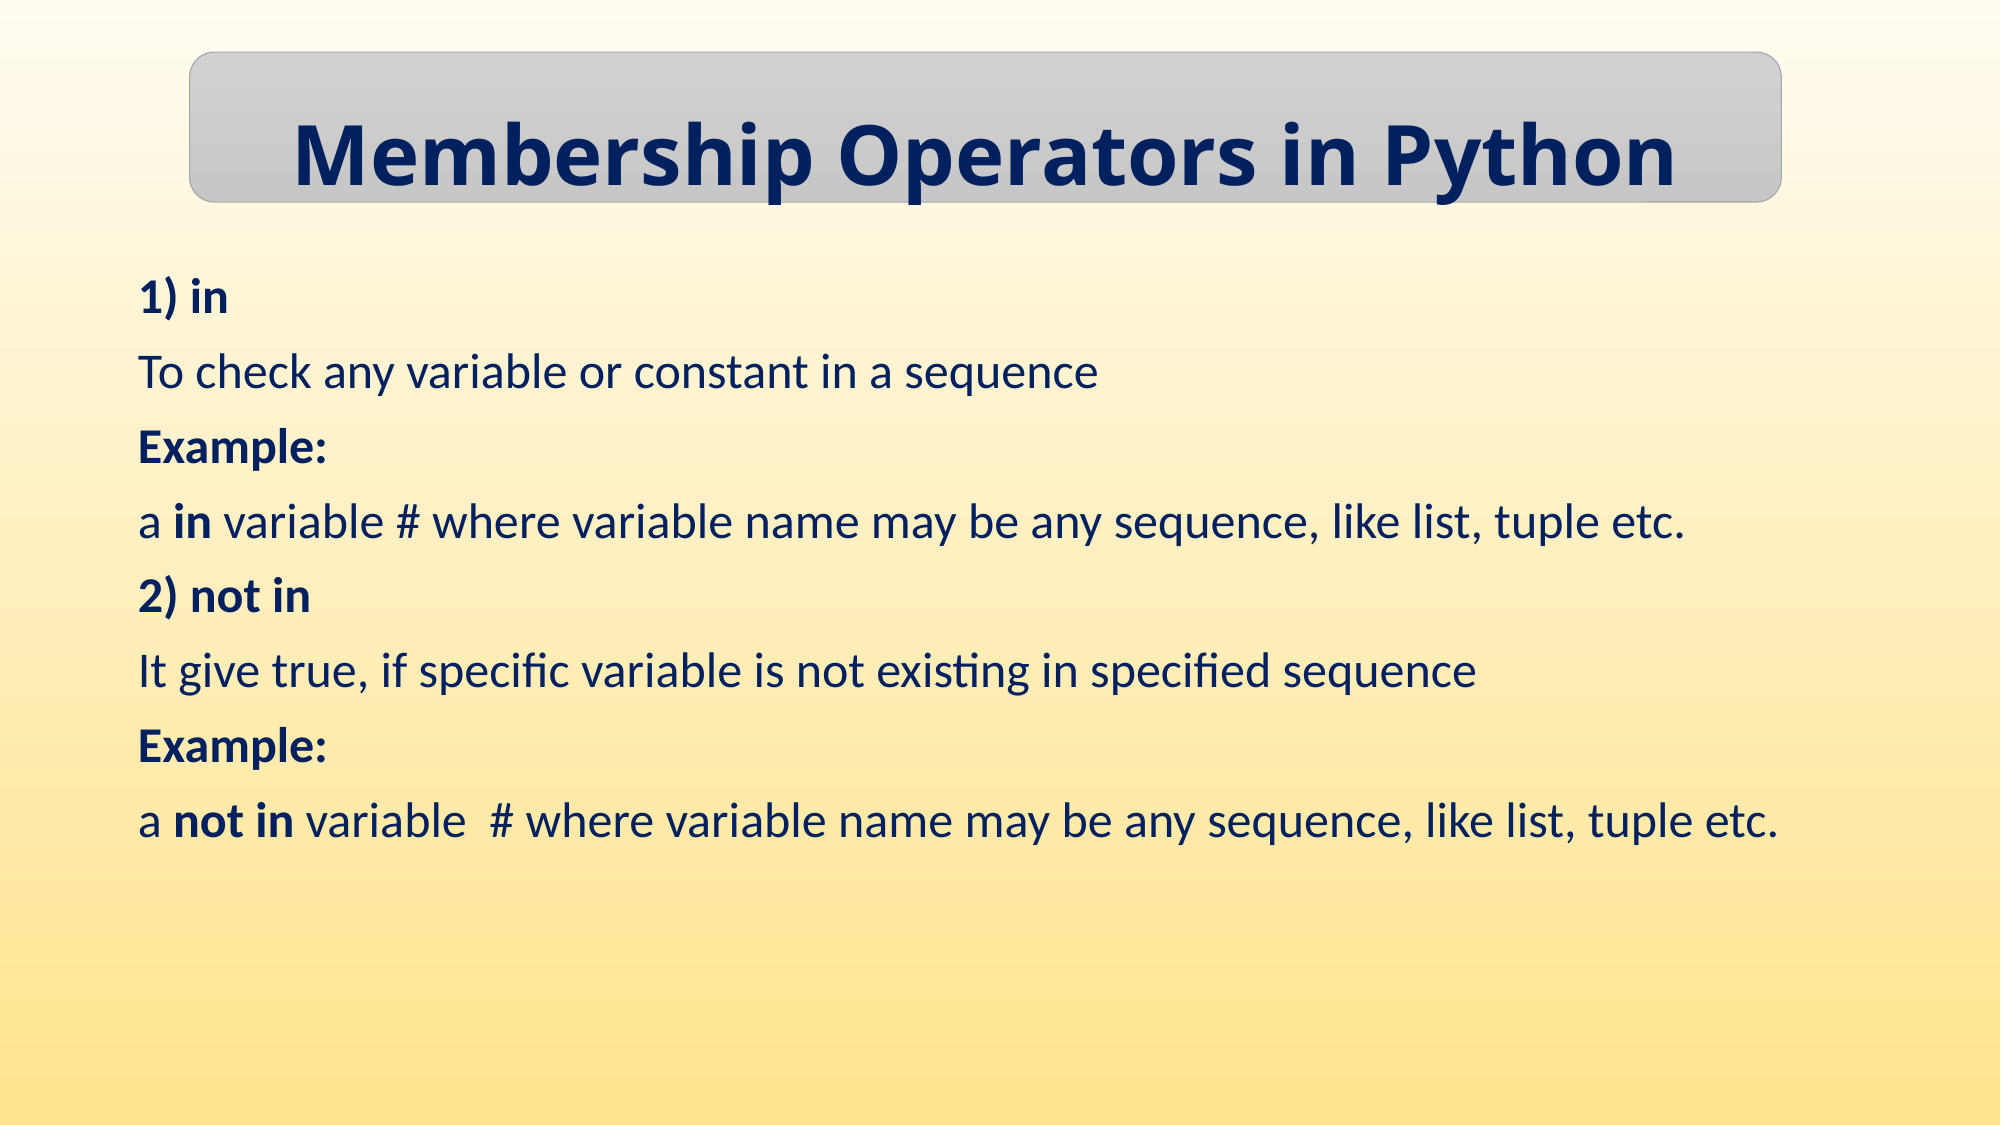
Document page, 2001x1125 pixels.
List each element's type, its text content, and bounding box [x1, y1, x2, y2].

list 1) in To check any variable or constant in a sequence Example: a in variable # where variable name may be any sequence, like list, tuple etc. 2) not in It give true, if specific variable is not existing in specified sequence Example: a not in variable # where variable name may be any sequence, like list, tuple etc. [122, 263, 1848, 1090]
text_box Membership Operators in Python [189, 51, 1782, 203]
